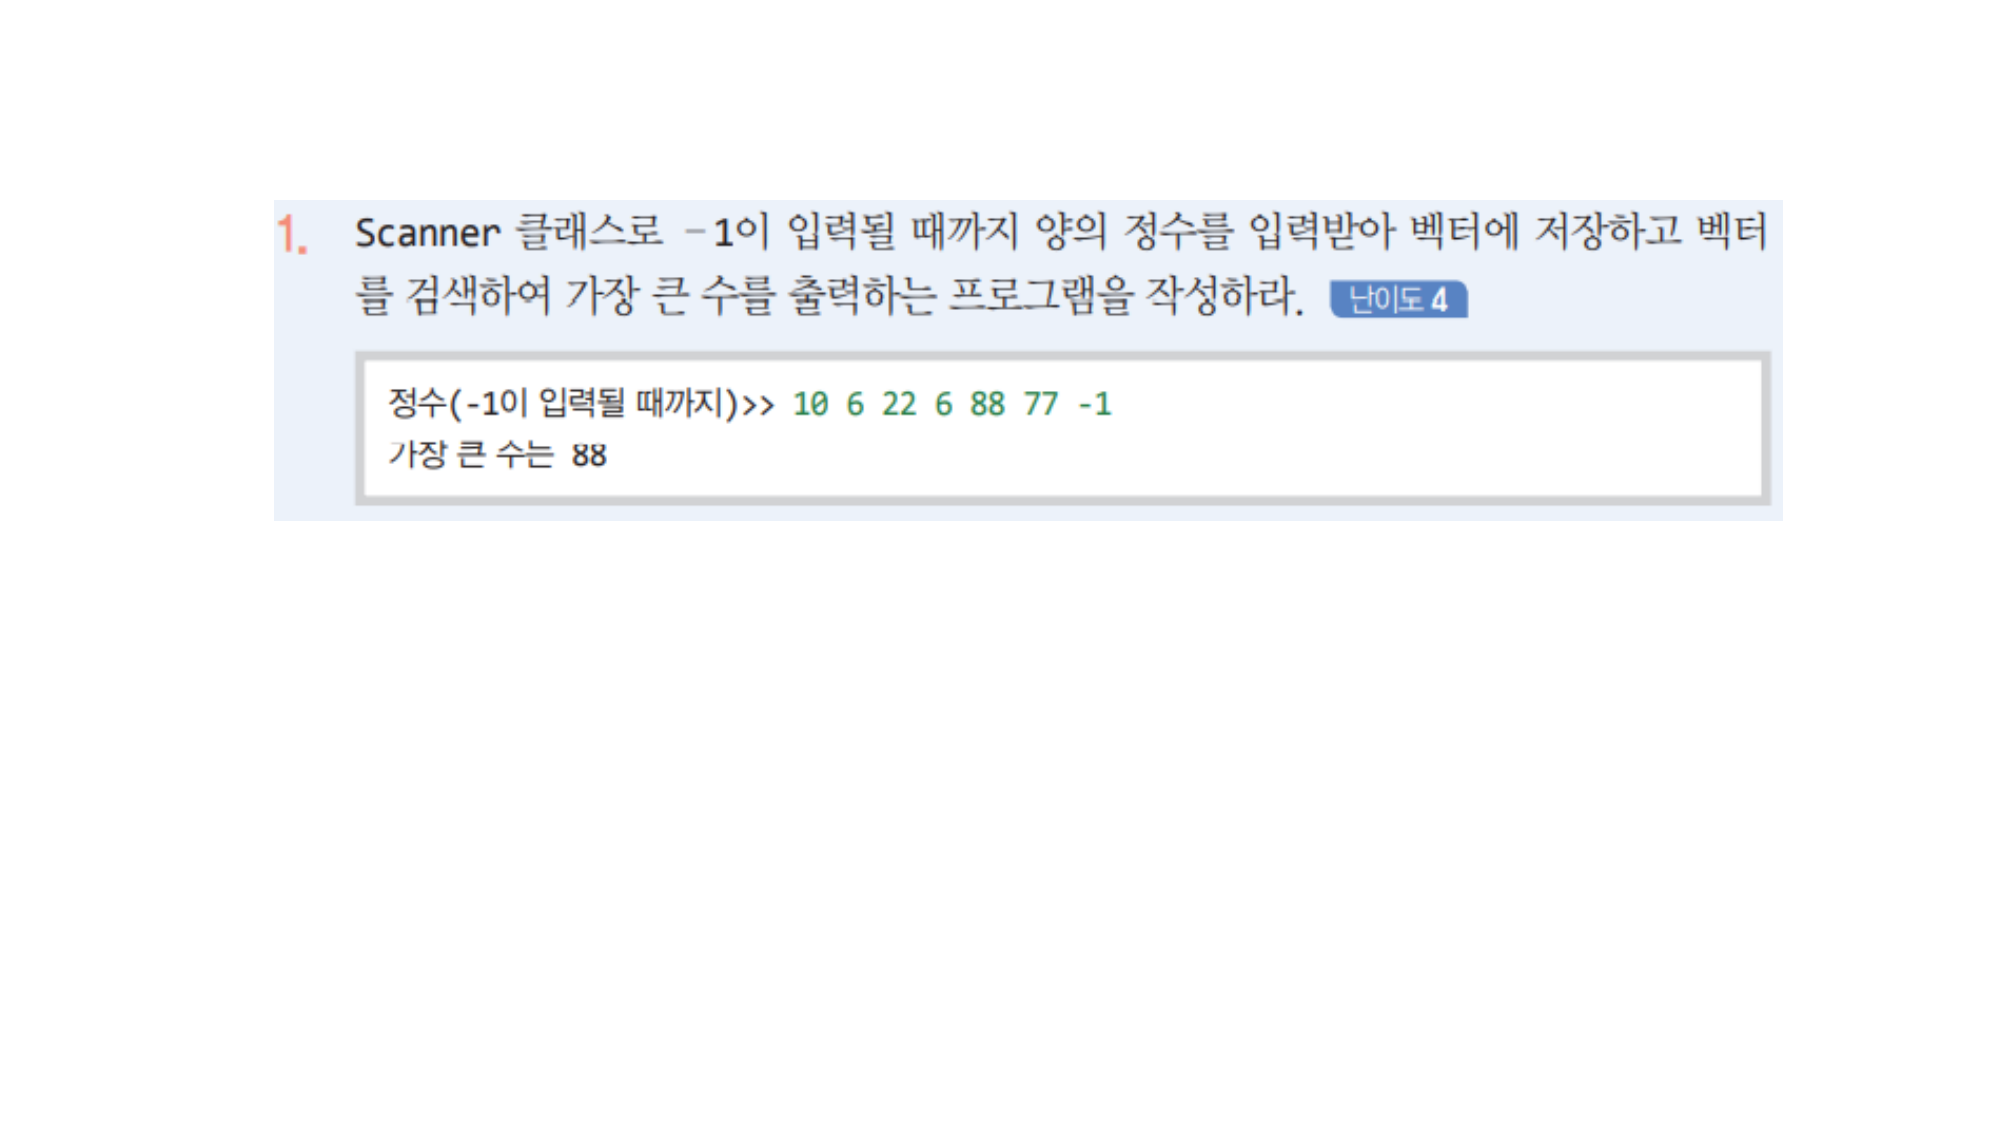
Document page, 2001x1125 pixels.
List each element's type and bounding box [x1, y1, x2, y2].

picture [274, 200, 1783, 521]
